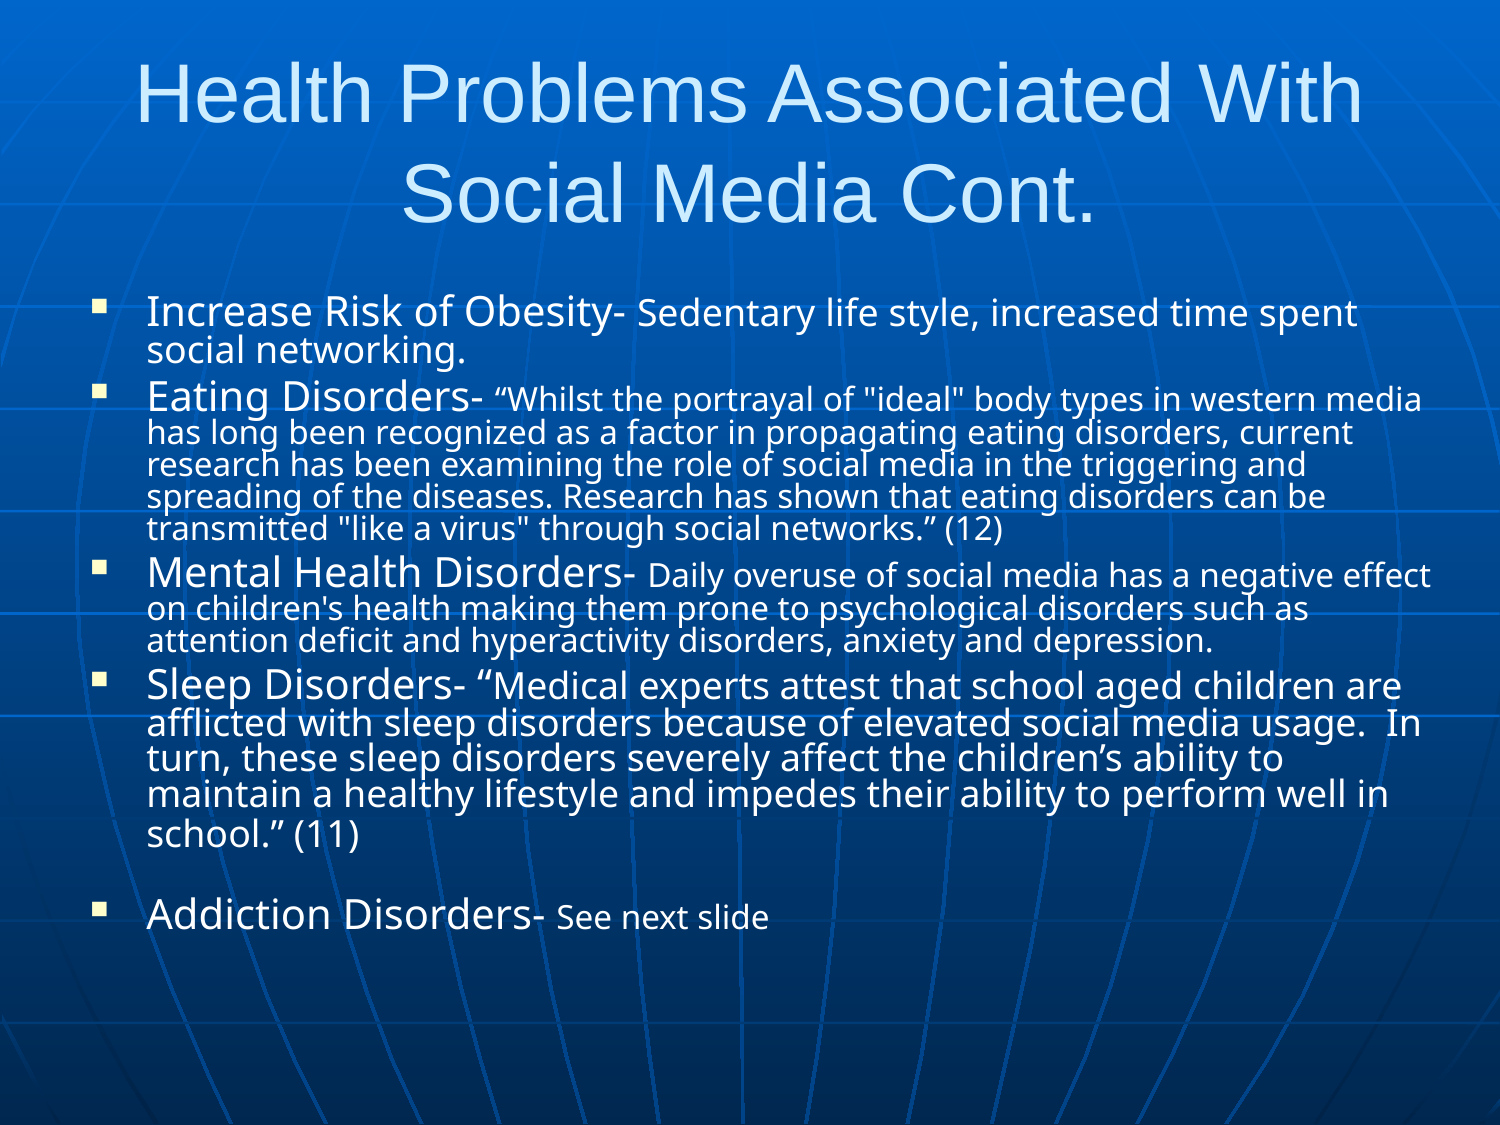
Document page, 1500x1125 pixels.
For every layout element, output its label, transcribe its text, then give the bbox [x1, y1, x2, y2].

list Increase Risk of Obesity- Sedentary life style, increased time spent social networking. Eating Disorders- “Whilst the portrayal of "ideal" body types in western media has long been recognized as a factor in propagating eating disorders, current research has been examining the role of social media in the triggering and spreading of the diseases. Research has shown that eating disorders can be transmitted "like a virus" through social networks.” (12) Mental Health Disorders- Daily overuse of social media has a negative effect on children's health making them prone to psychological disorders such as attention deficit and hyperactivity disorders, anxiety and depression. Sleep Disorders- “Medical experts attest that school aged children are afflicted with sleep disorders because of elevated social media usage. In turn, these sleep disorders severely affect the children’s ability to maintain a healthy lifestyle and impedes their ability to perform well in school.” (11) Addiction Disorders- See next slide [75, 287, 1450, 1075]
title Health Problems Associated With Social Media Cont. [75, 45, 1425, 233]
